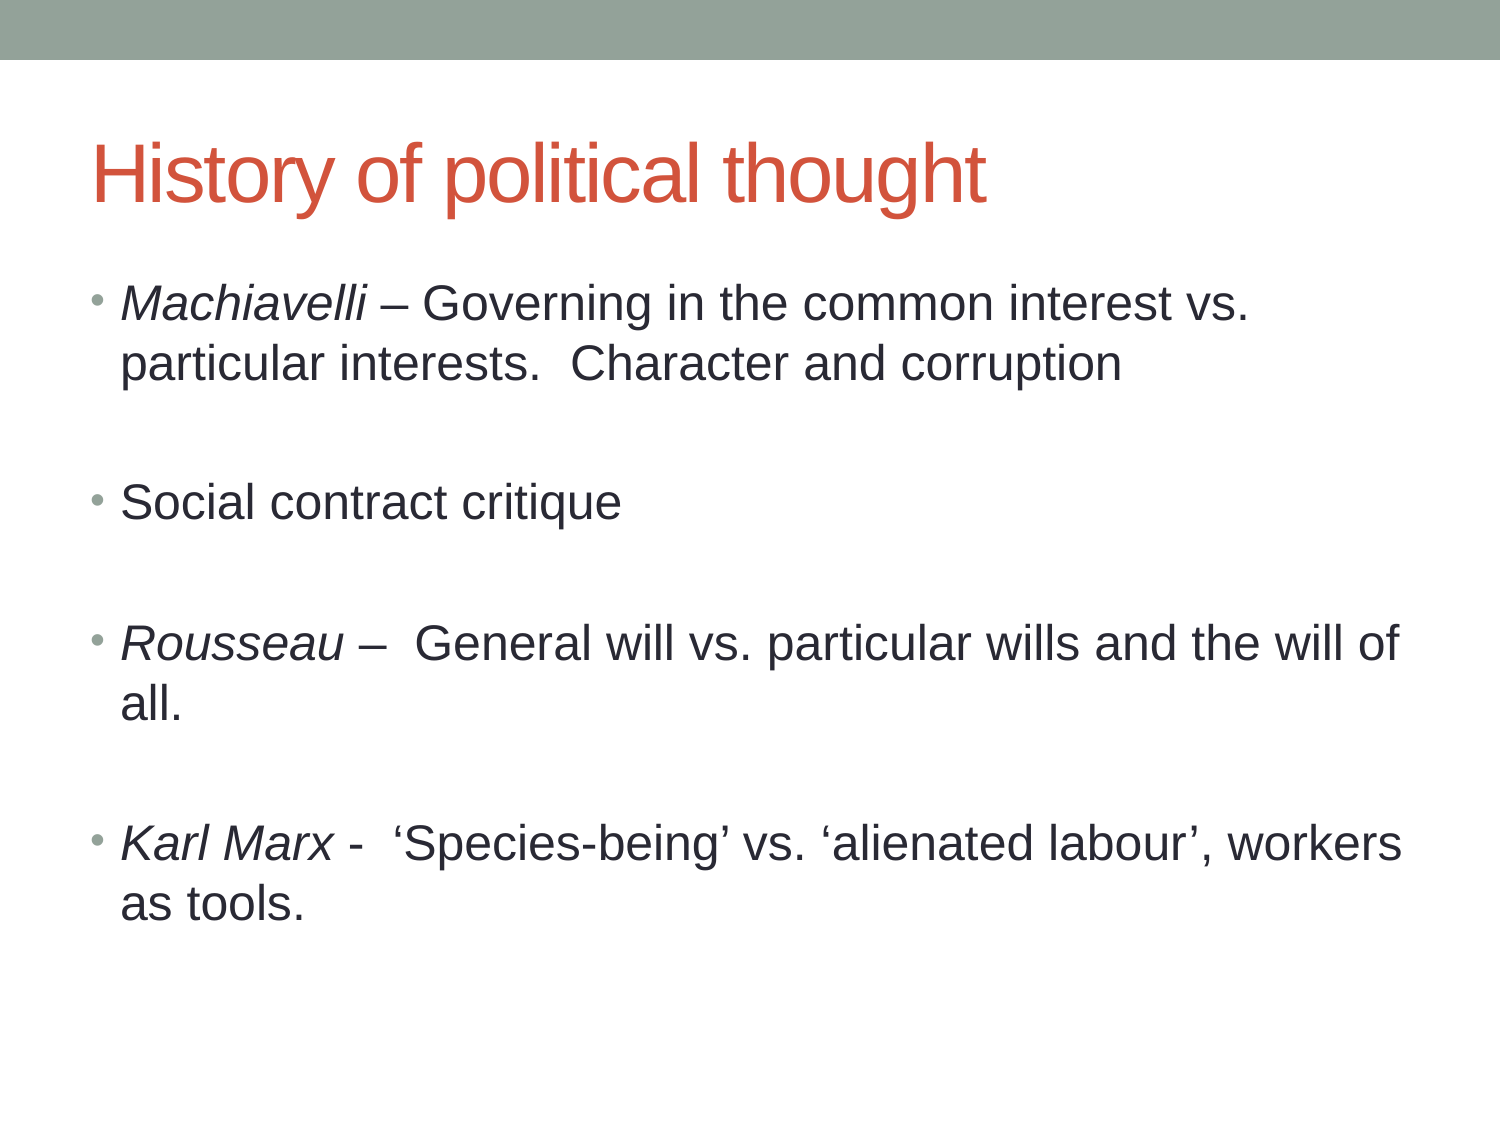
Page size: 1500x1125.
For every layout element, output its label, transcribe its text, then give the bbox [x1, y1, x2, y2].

title History of political thought [75, 87, 1425, 250]
list Machiavelli – Governing in the common interest vs. particular interests. Character and corruption Social contract critique Rousseau – General will vs. particular wills and the will of all. Karl Marx - ‘Species-being’ vs. ‘alienated labour’, workers as tools. [75, 262, 1425, 1063]
